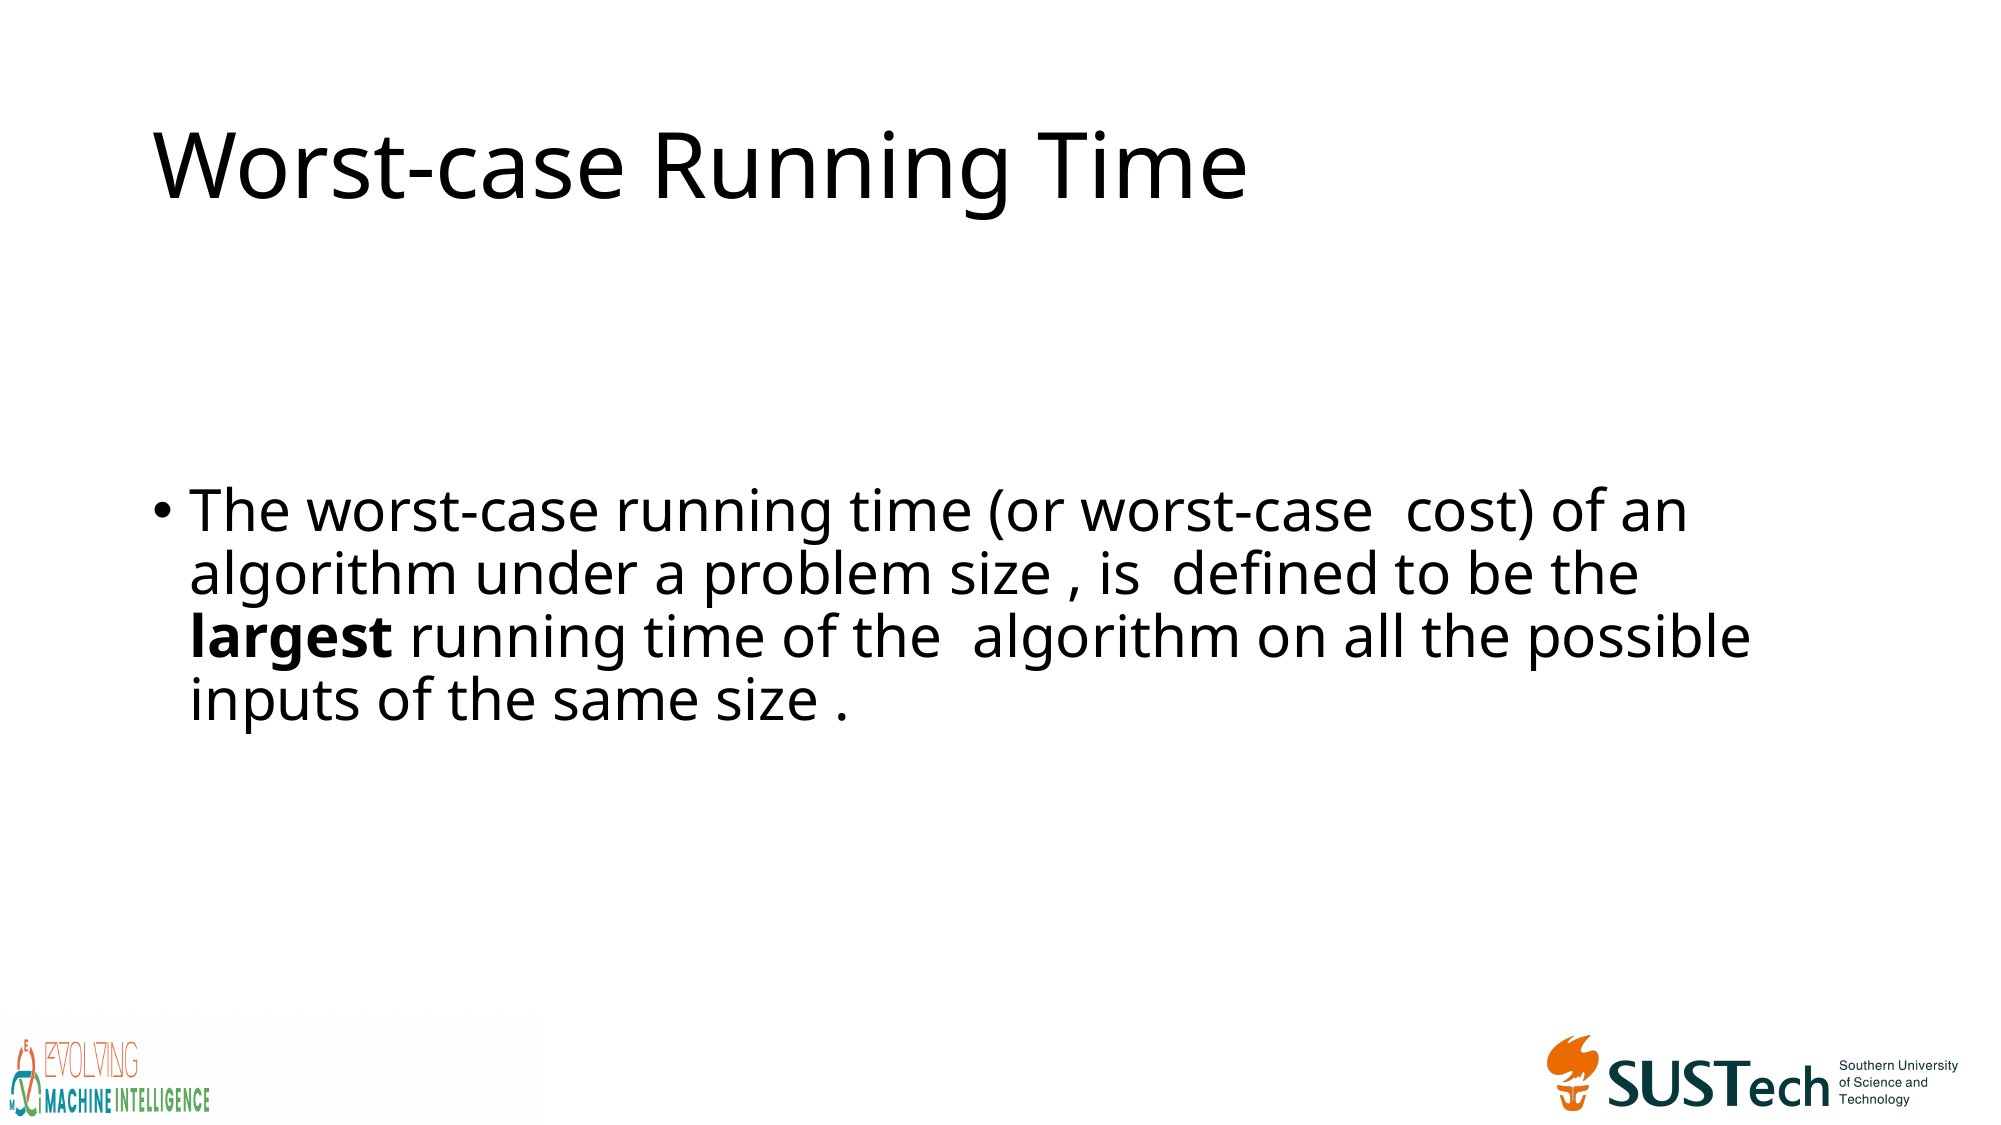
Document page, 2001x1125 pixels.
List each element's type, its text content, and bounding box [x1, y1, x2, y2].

picture [0, 1012, 547, 1125]
picture [1547, 1035, 1958, 1111]
title Worst-case Running Time [137, 59, 1863, 278]
